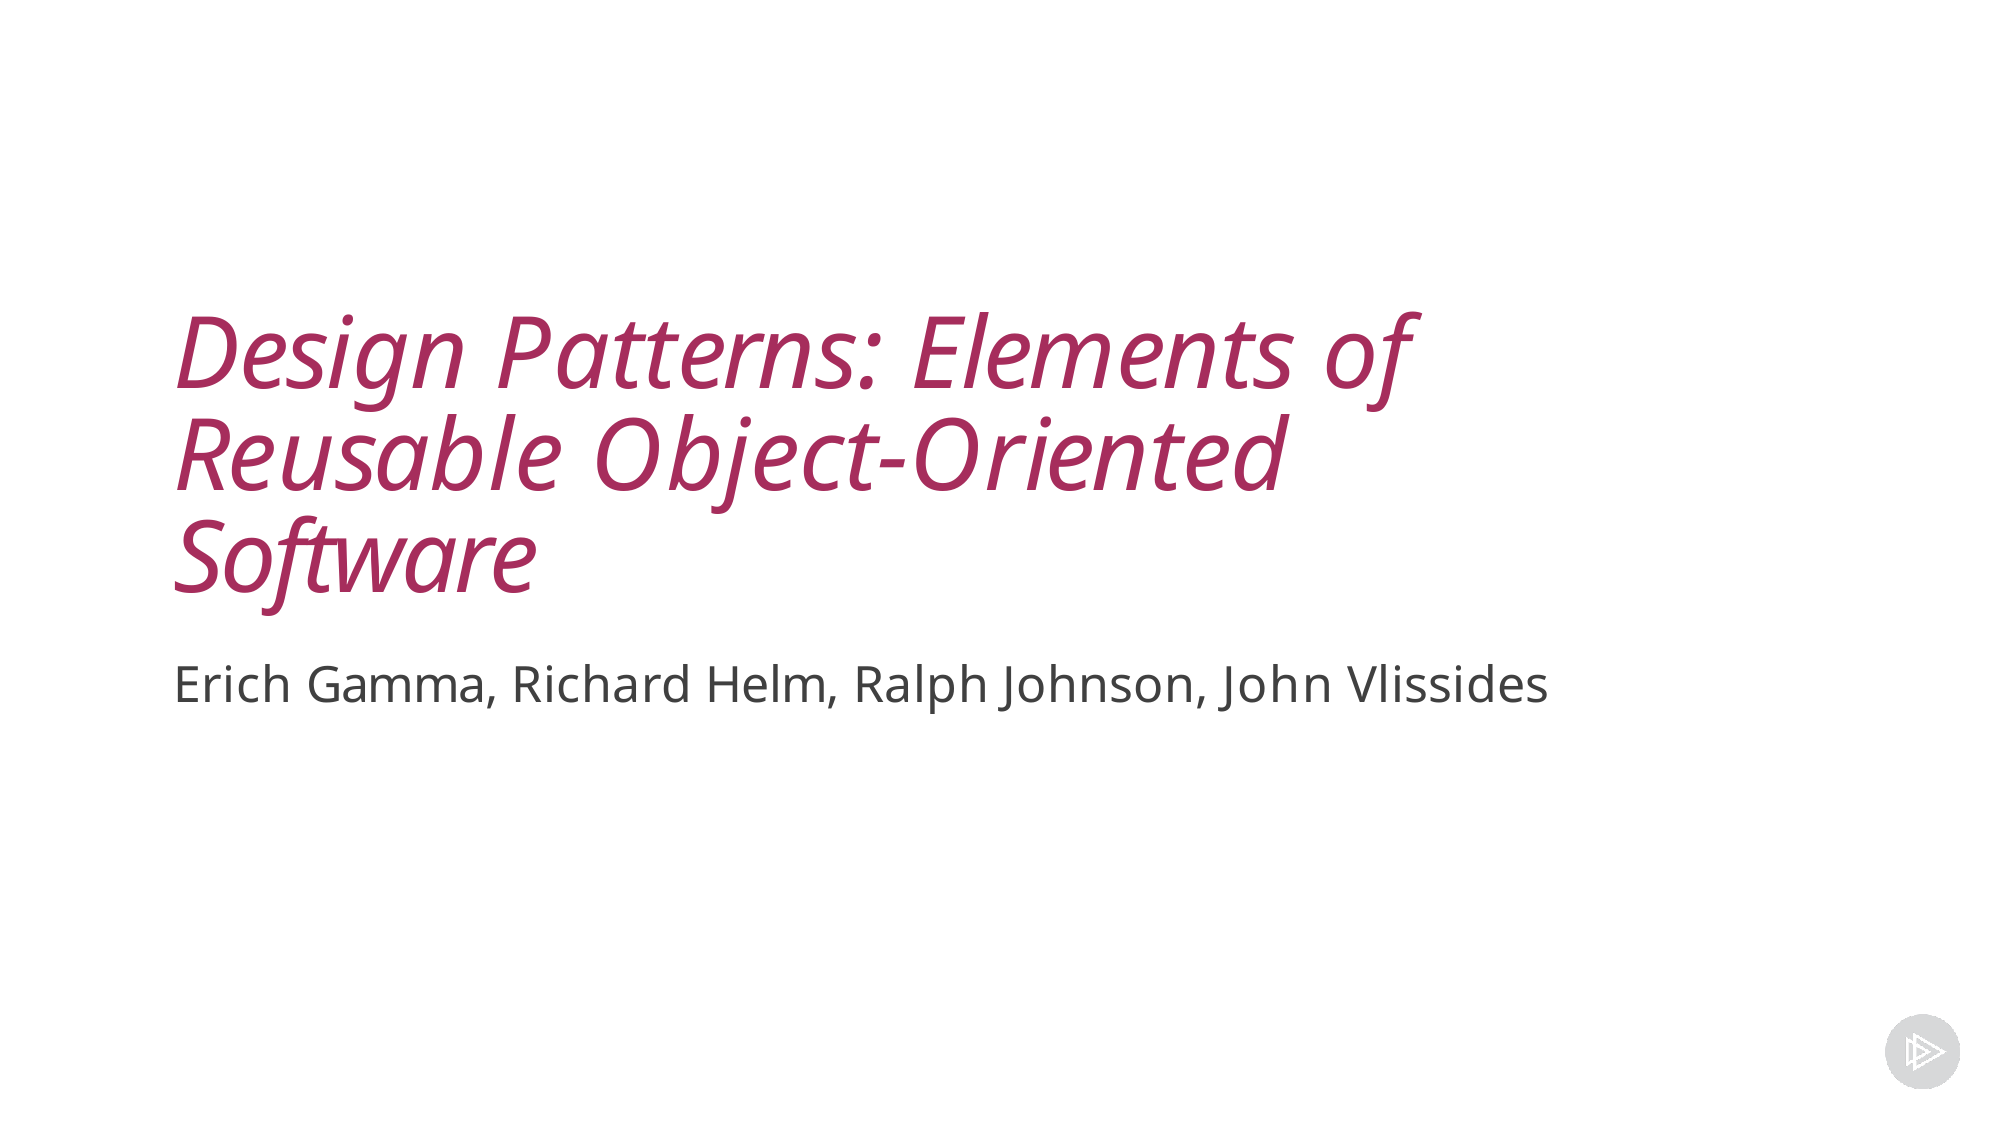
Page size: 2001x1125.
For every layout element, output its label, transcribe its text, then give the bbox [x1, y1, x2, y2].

picture [1885, 1014, 1960, 1089]
text_box Design Patterns: Elements of Reusable Object-Oriented Software [171, 285, 1522, 613]
text_box Erich Gamma, Richard Helm, Ralph Johnson, John Vlissides [171, 650, 1663, 713]
